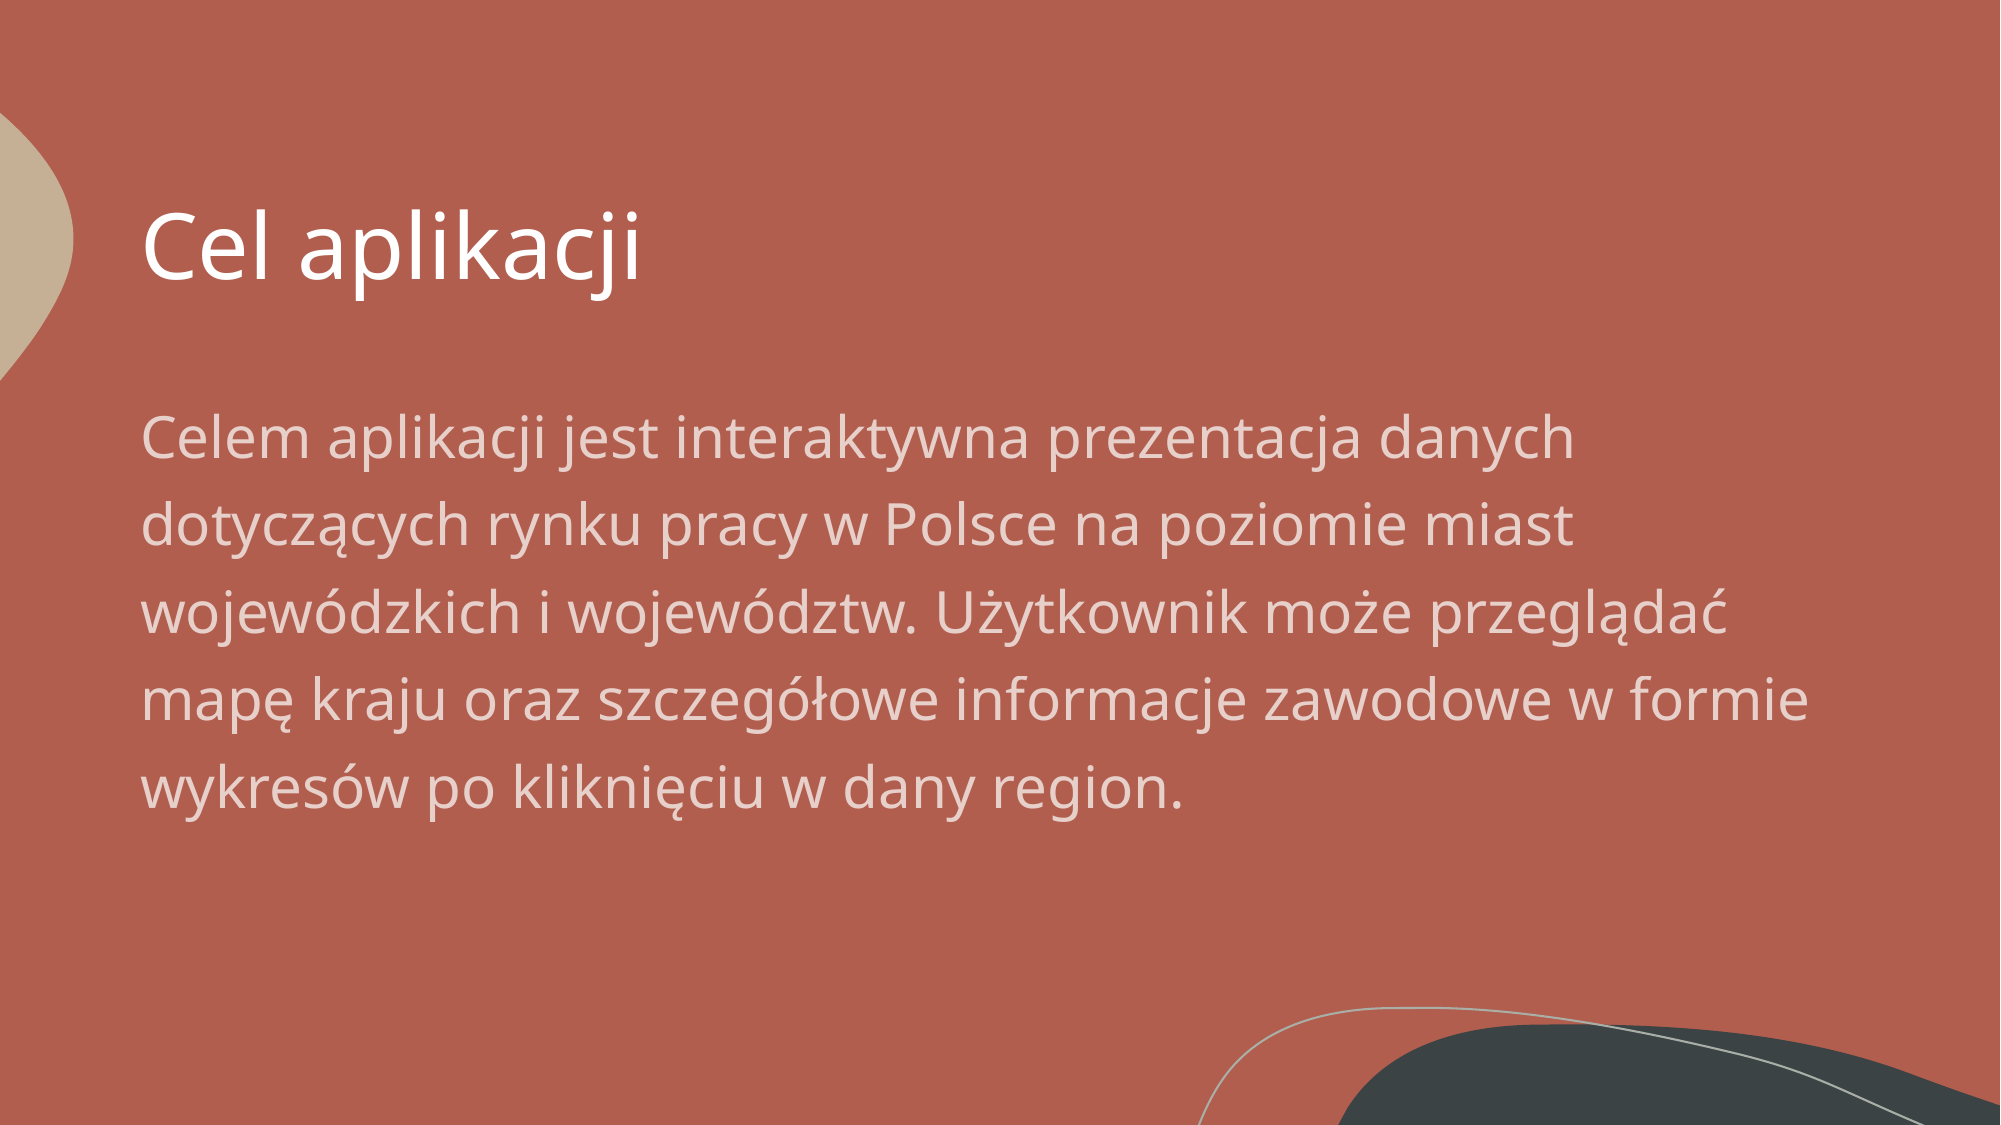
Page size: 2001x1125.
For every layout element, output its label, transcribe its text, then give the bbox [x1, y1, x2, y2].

list Celem aplikacji jest interaktywna prezentacja danych dotyczących rynku pracy w Polsce na poziomie miast wojewódzkich i województw. Użytkownik może przeglądać mapę kraju oraz szczegółowe informacje zawodowe w formie wykresów po kliknięciu w dany region. [125, 375, 1875, 1002]
title Cel aplikacji [125, 125, 1875, 375]
